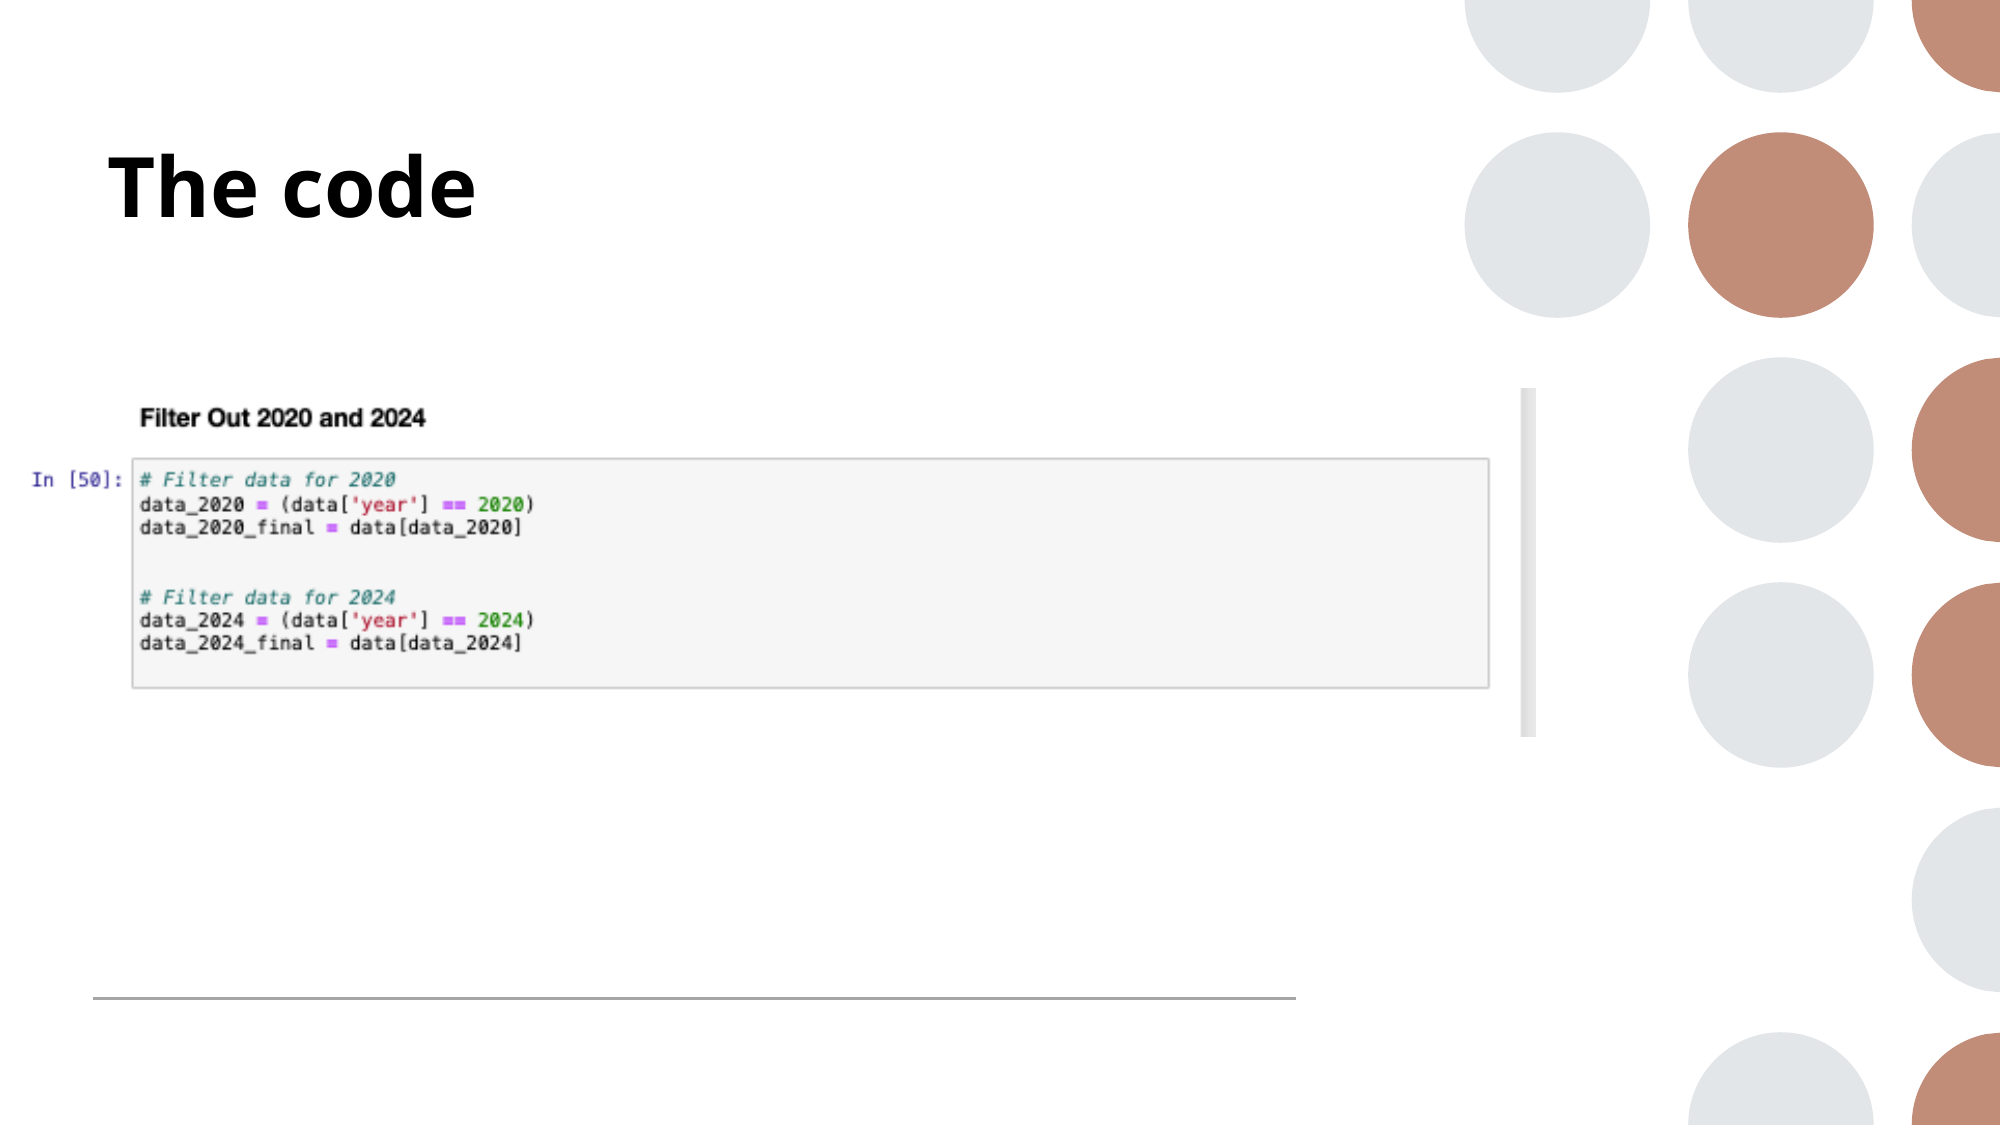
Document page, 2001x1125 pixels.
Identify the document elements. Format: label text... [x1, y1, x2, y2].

title The code [92, 126, 1297, 335]
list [20, 388, 1536, 737]
